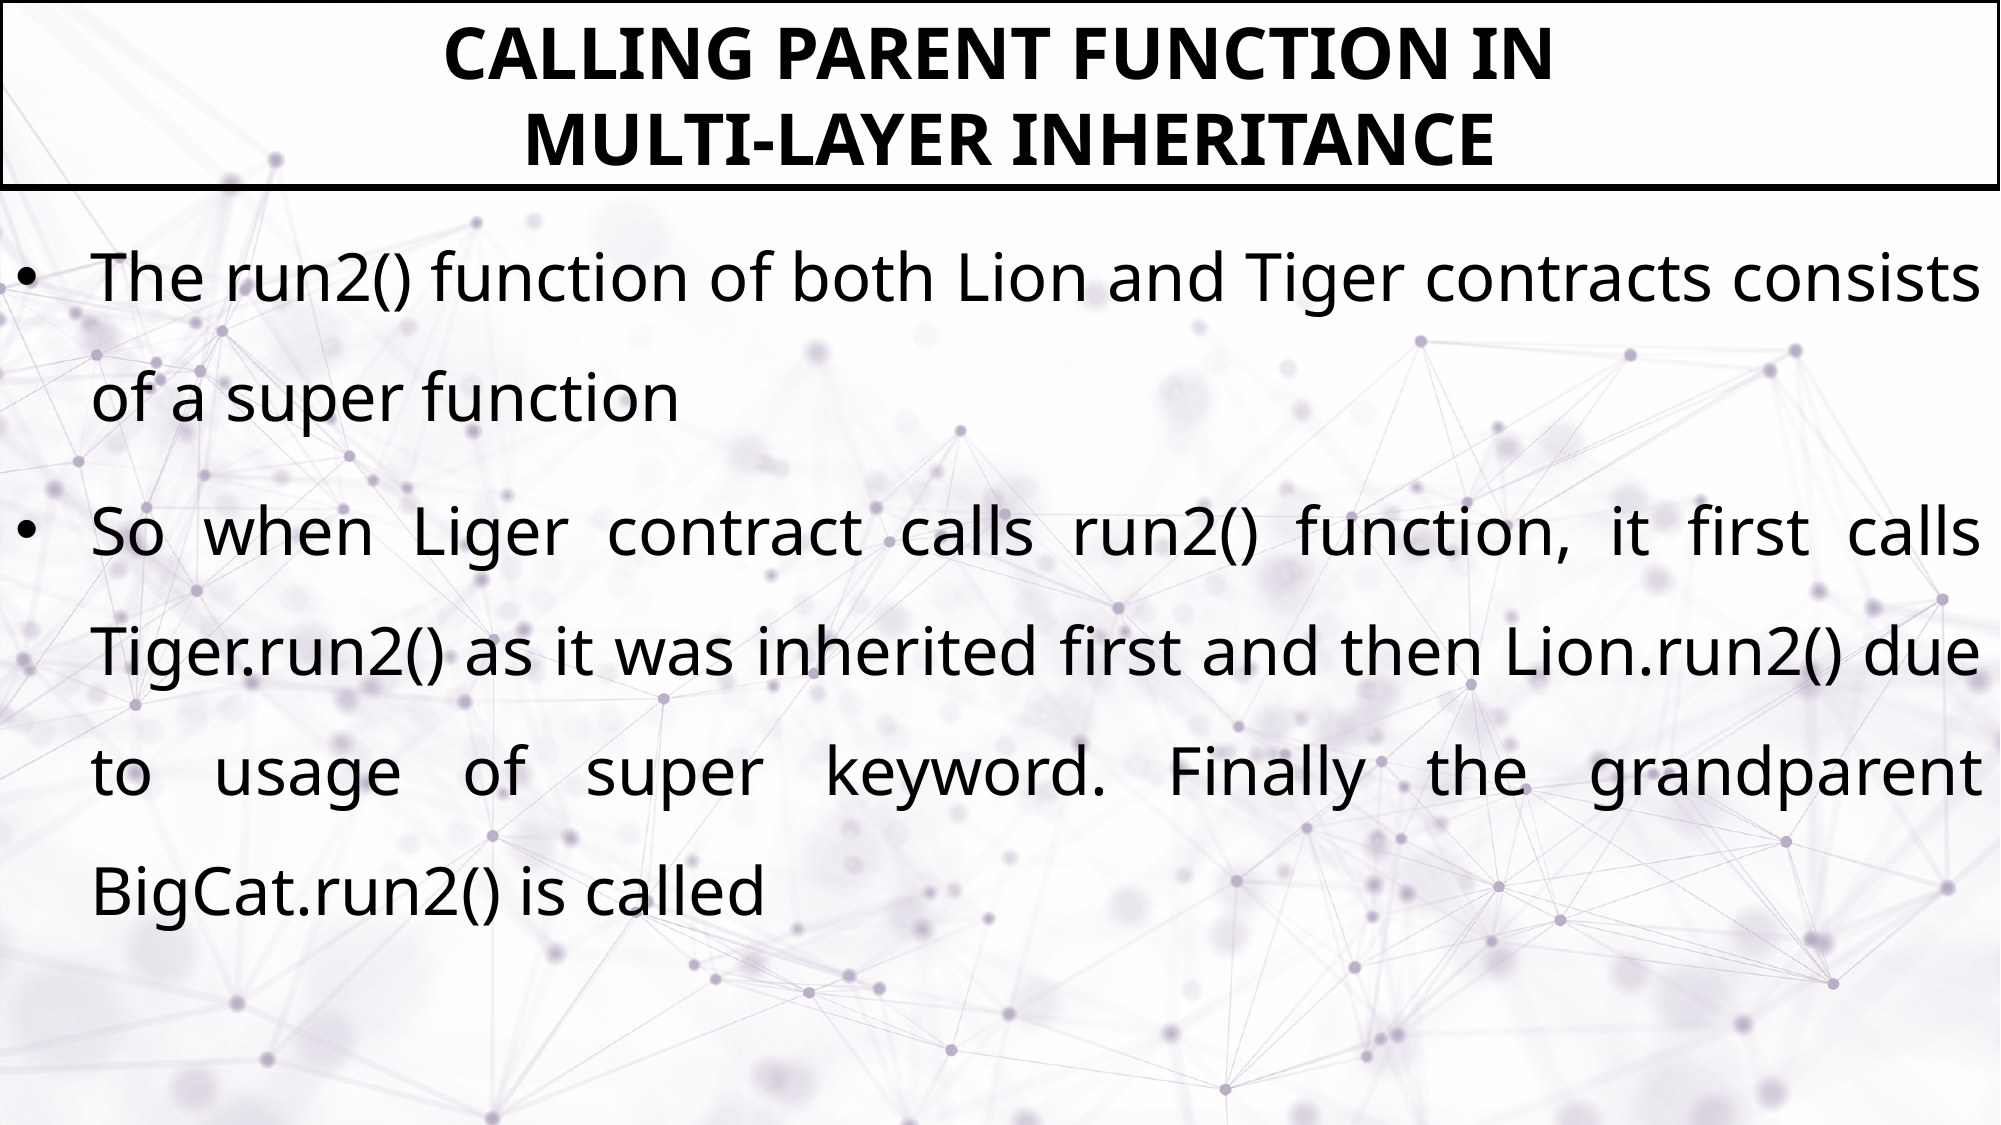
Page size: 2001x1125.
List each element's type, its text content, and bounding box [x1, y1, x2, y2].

title CALLING PARENT FUNCTION IN MULTI-LAYER INHERITANCE [0, 0, 2000, 188]
list The run2() function of both Lion and Tiger contracts consists of a super function So when Liger contract calls run2() function, it first calls Tiger.run2() as it was inherited first and then Lion.run2() due to usage of super keyword. Finally the grandparent BigCat.run2() is called [0, 188, 2000, 1125]
